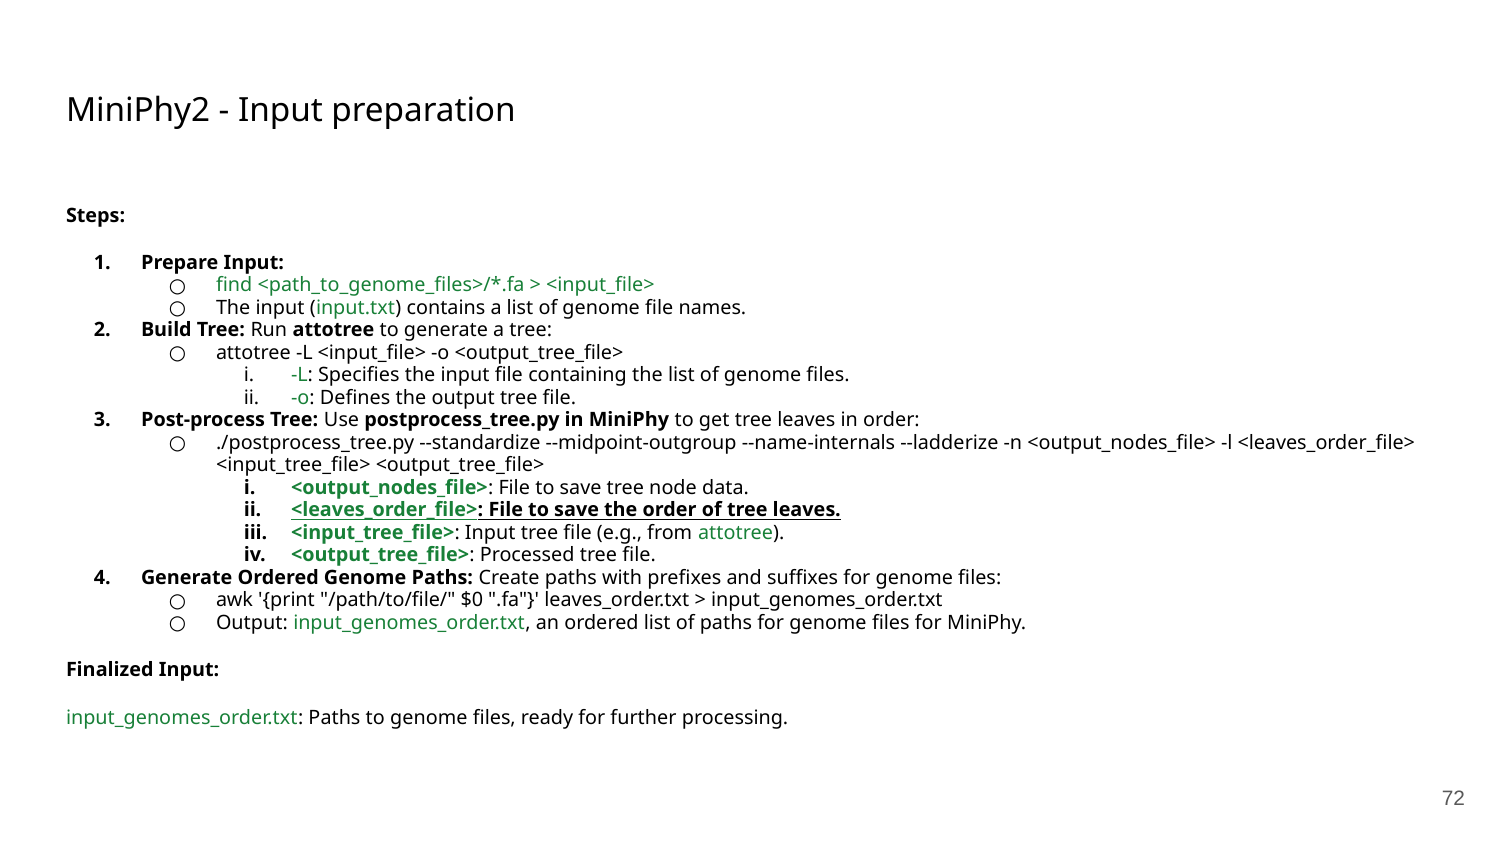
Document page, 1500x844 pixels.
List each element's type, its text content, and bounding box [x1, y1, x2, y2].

slide_number ‹#› [1389, 764, 1480, 830]
list Steps: Prepare Input: find <path_to_genome_files>/*.fa > <input_file> The input (input.txt) contains a list of genome file names. Build Tree: Run attotree to generate a tree: attotree -L <input_file> -o <output_tree_file> -L: Specifies the input file containing the list of genome files. -o: Defines the output tree file. Post-process Tree: Use postprocess_tree.py in MiniPhy to get tree leaves in order: ./postprocess_tree.py --standardize --midpoint-outgroup --name-internals --ladderize -n <output_nodes_file> -l <leaves_order_file> <input_tree_file> <output_tree_file> <output_nodes_file>: File to save tree node data. <leaves_order_file>: File to save the order of tree leaves. <input_tree_file>: Input tree file (e.g., from attotree). <output_tree_file>: Processed tree file. Generate Ordered Genome Paths: Create paths with prefixes and suffixes for genome files: awk '{print "/path/to/file/" $0 ".fa"}' leaves_order.txt > input_genomes_order.txt Output: input_genomes_order.txt, an ordered list of paths for genome files for MiniPhy. Finalized Input: input_genomes_order.txt: Paths to genome files, ready for further processing. [51, 189, 1449, 797]
title MiniPhy2 - Input preparation [51, 72, 1449, 167]
